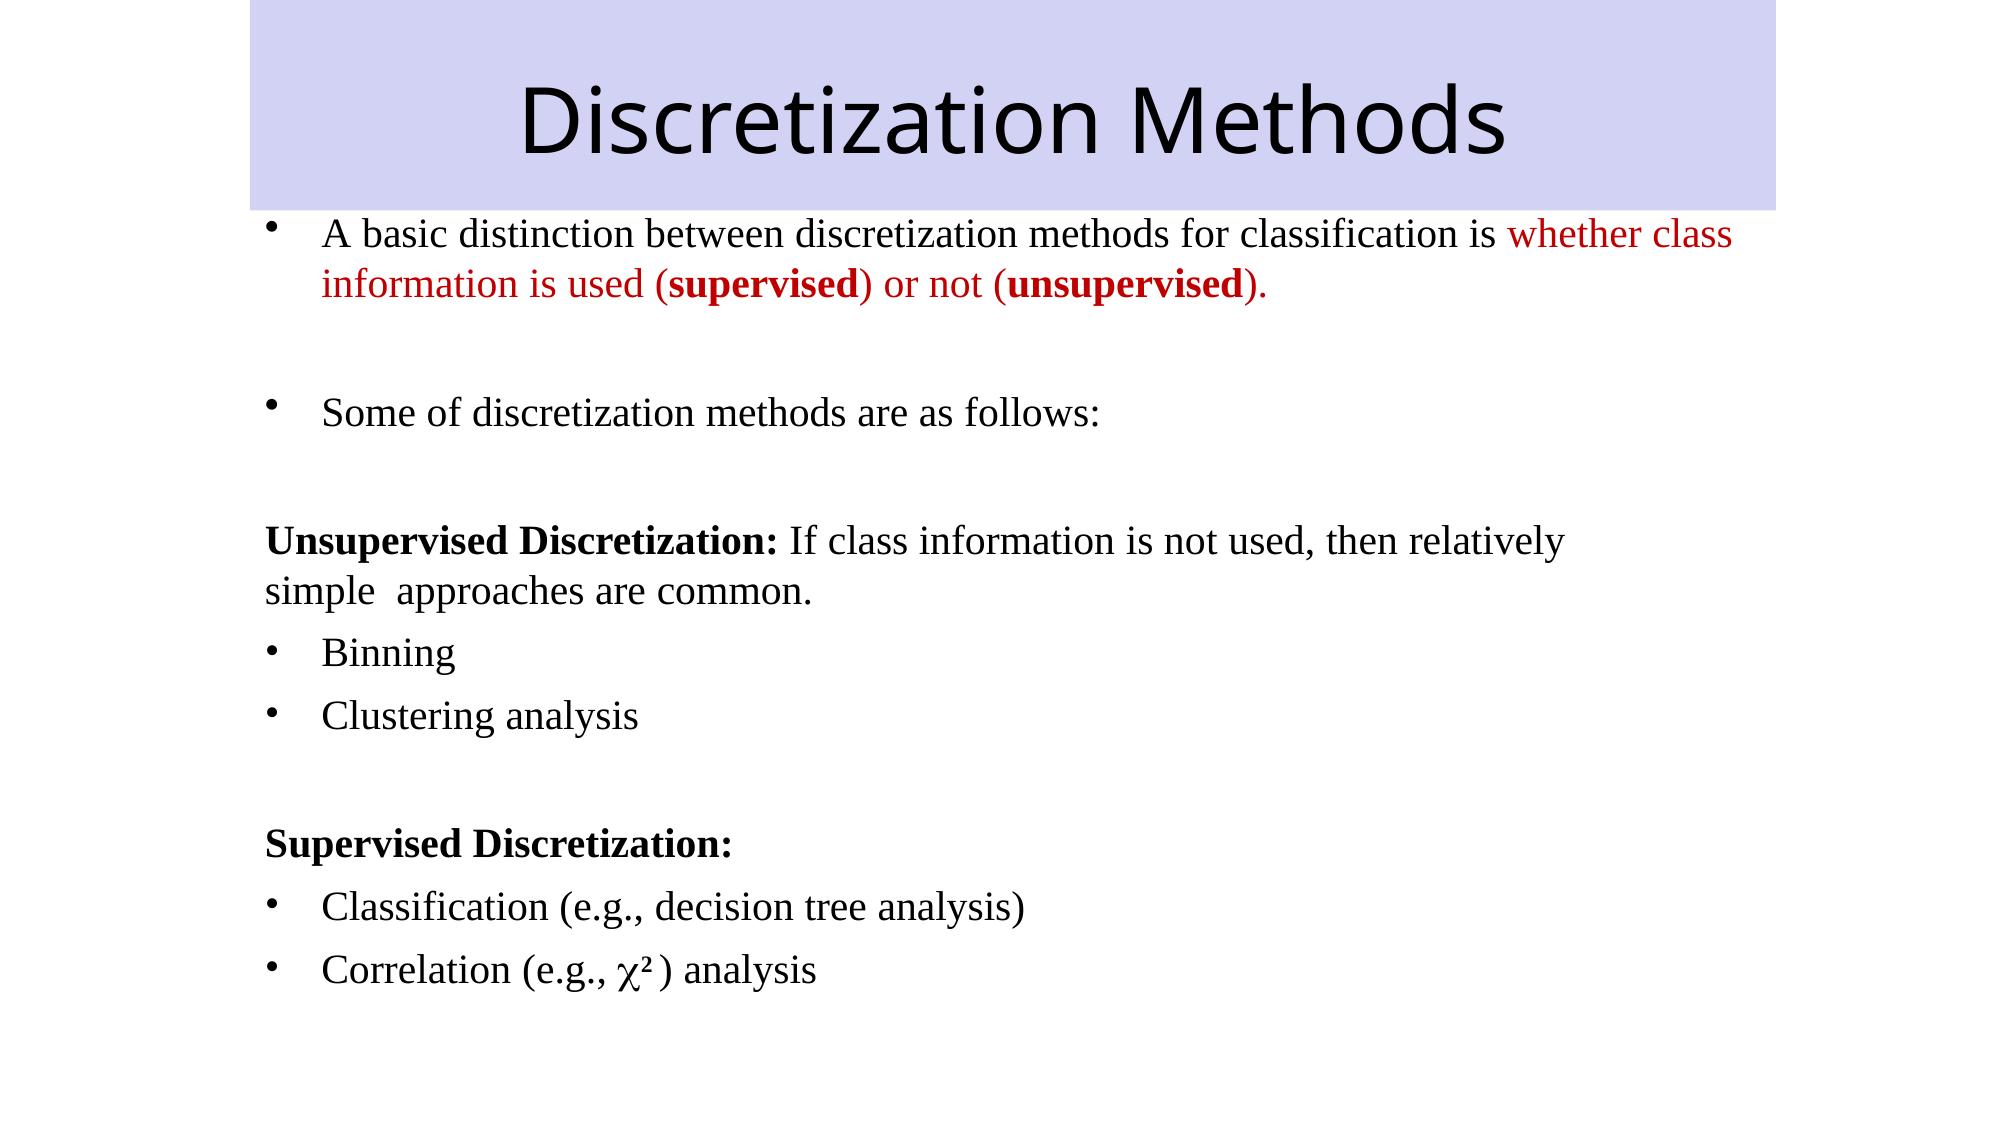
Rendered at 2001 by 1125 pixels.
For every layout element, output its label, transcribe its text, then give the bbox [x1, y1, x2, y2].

text_box A basic distinction between discretization methods for classification is whether class information is used (supervised) or not (unsupervised). Some of discretization methods are as follows: Unsupervised Discretization: If class information is not used, then relatively simple approaches are common. Binning Clustering analysis Supervised Discretization: Classification (e.g., decision tree analysis) Correlation (e.g., 2 ) analysis [256, 203, 1735, 992]
title Discretization Methods [249, 0, 1776, 211]
